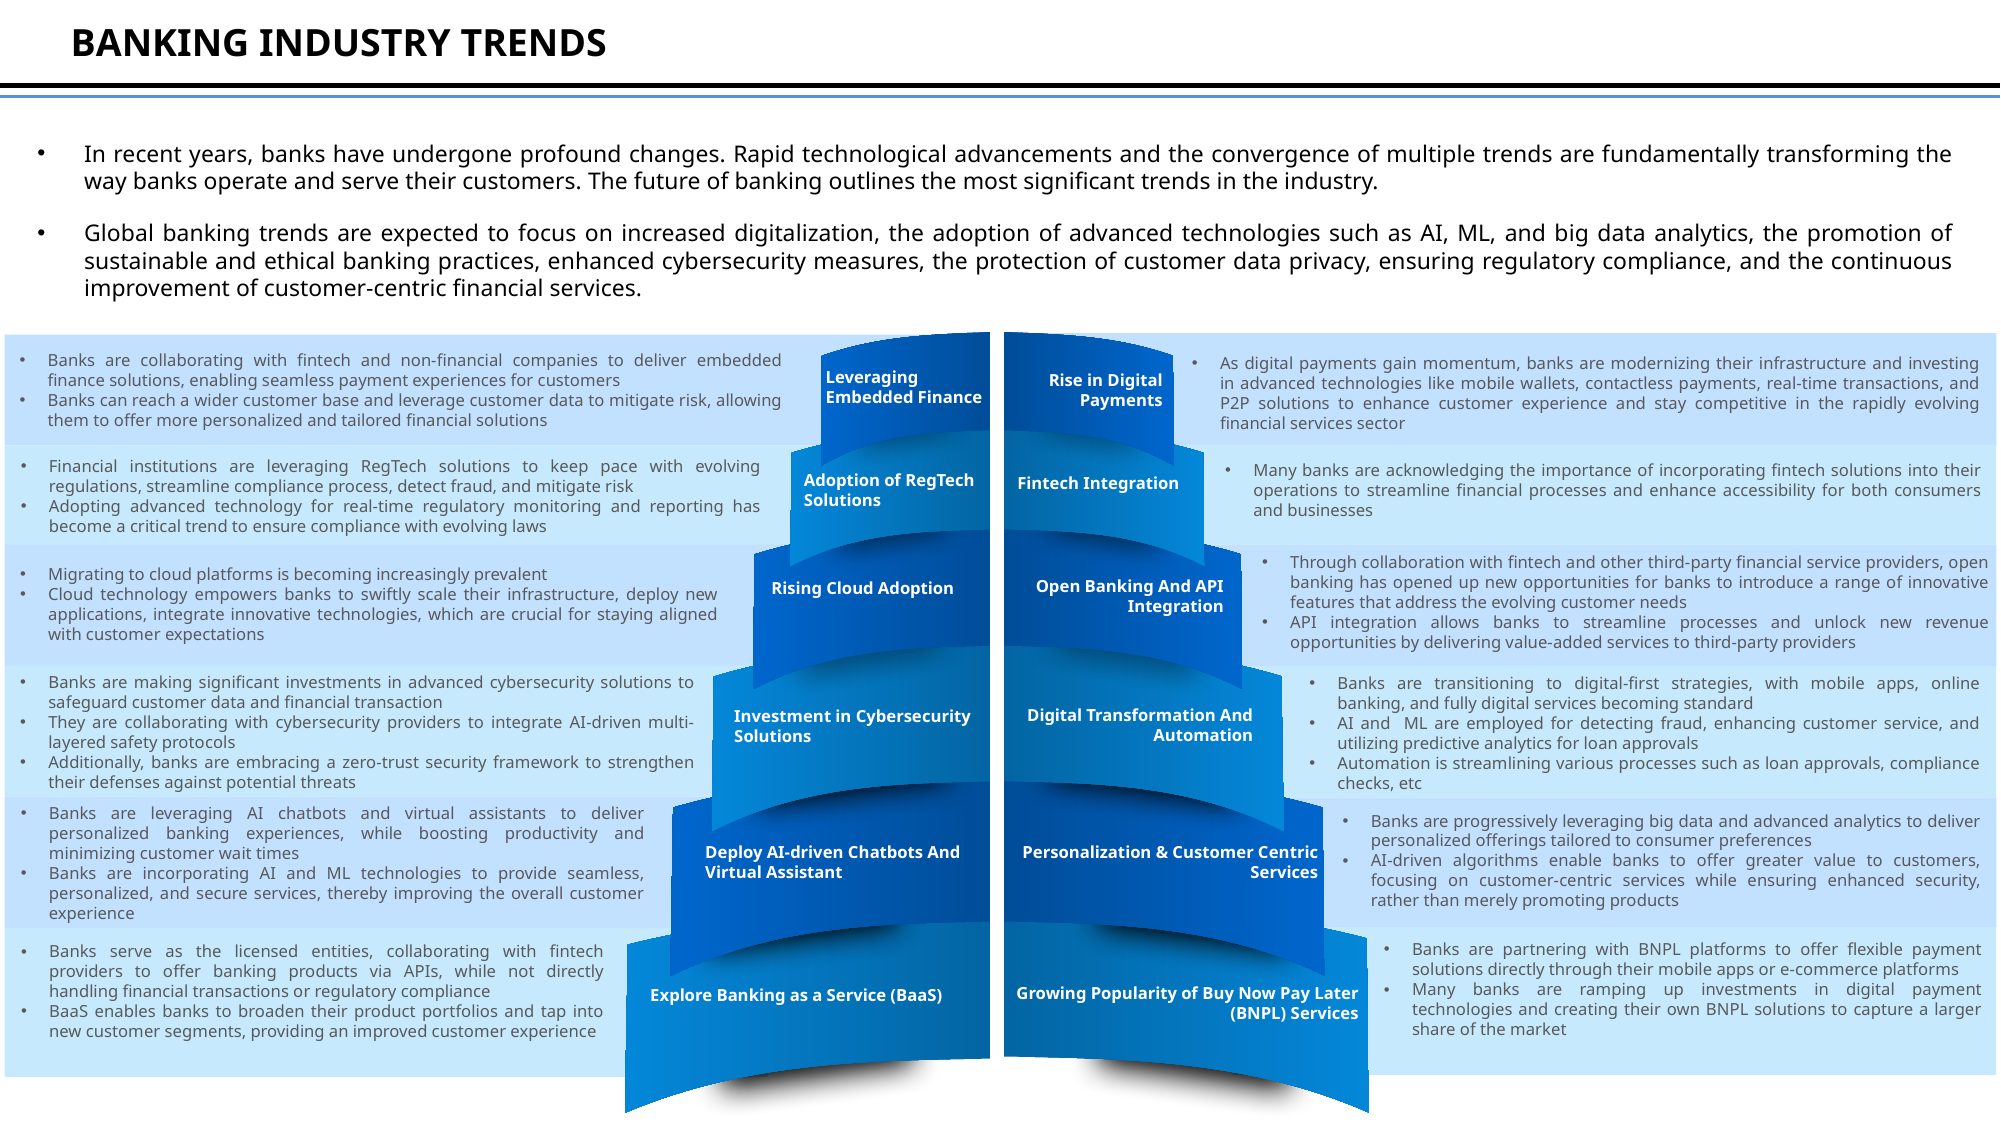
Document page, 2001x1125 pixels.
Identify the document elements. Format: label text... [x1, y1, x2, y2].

text_box BANKING INDUSTRY TRENDS [55, 12, 1938, 72]
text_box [4, 331, 2000, 1114]
text_box In recent years, banks have undergone profound changes. Rapid technological advancements and the convergence of multiple trends are fundamentally transforming the way banks operate and serve their customers. The future of banking outlines the most significant trends in the industry. Global banking trends are expected to focus on increased digitalization, the adoption of advanced technologies such as AI, ML, and big data analytics, the promotion of sustainable and ethical banking practices, enhanced cybersecurity measures, the protection of customer data privacy, ensuring regulatory compliance, and the continuous improvement of customer-centric financial services. [22, 131, 1970, 309]
